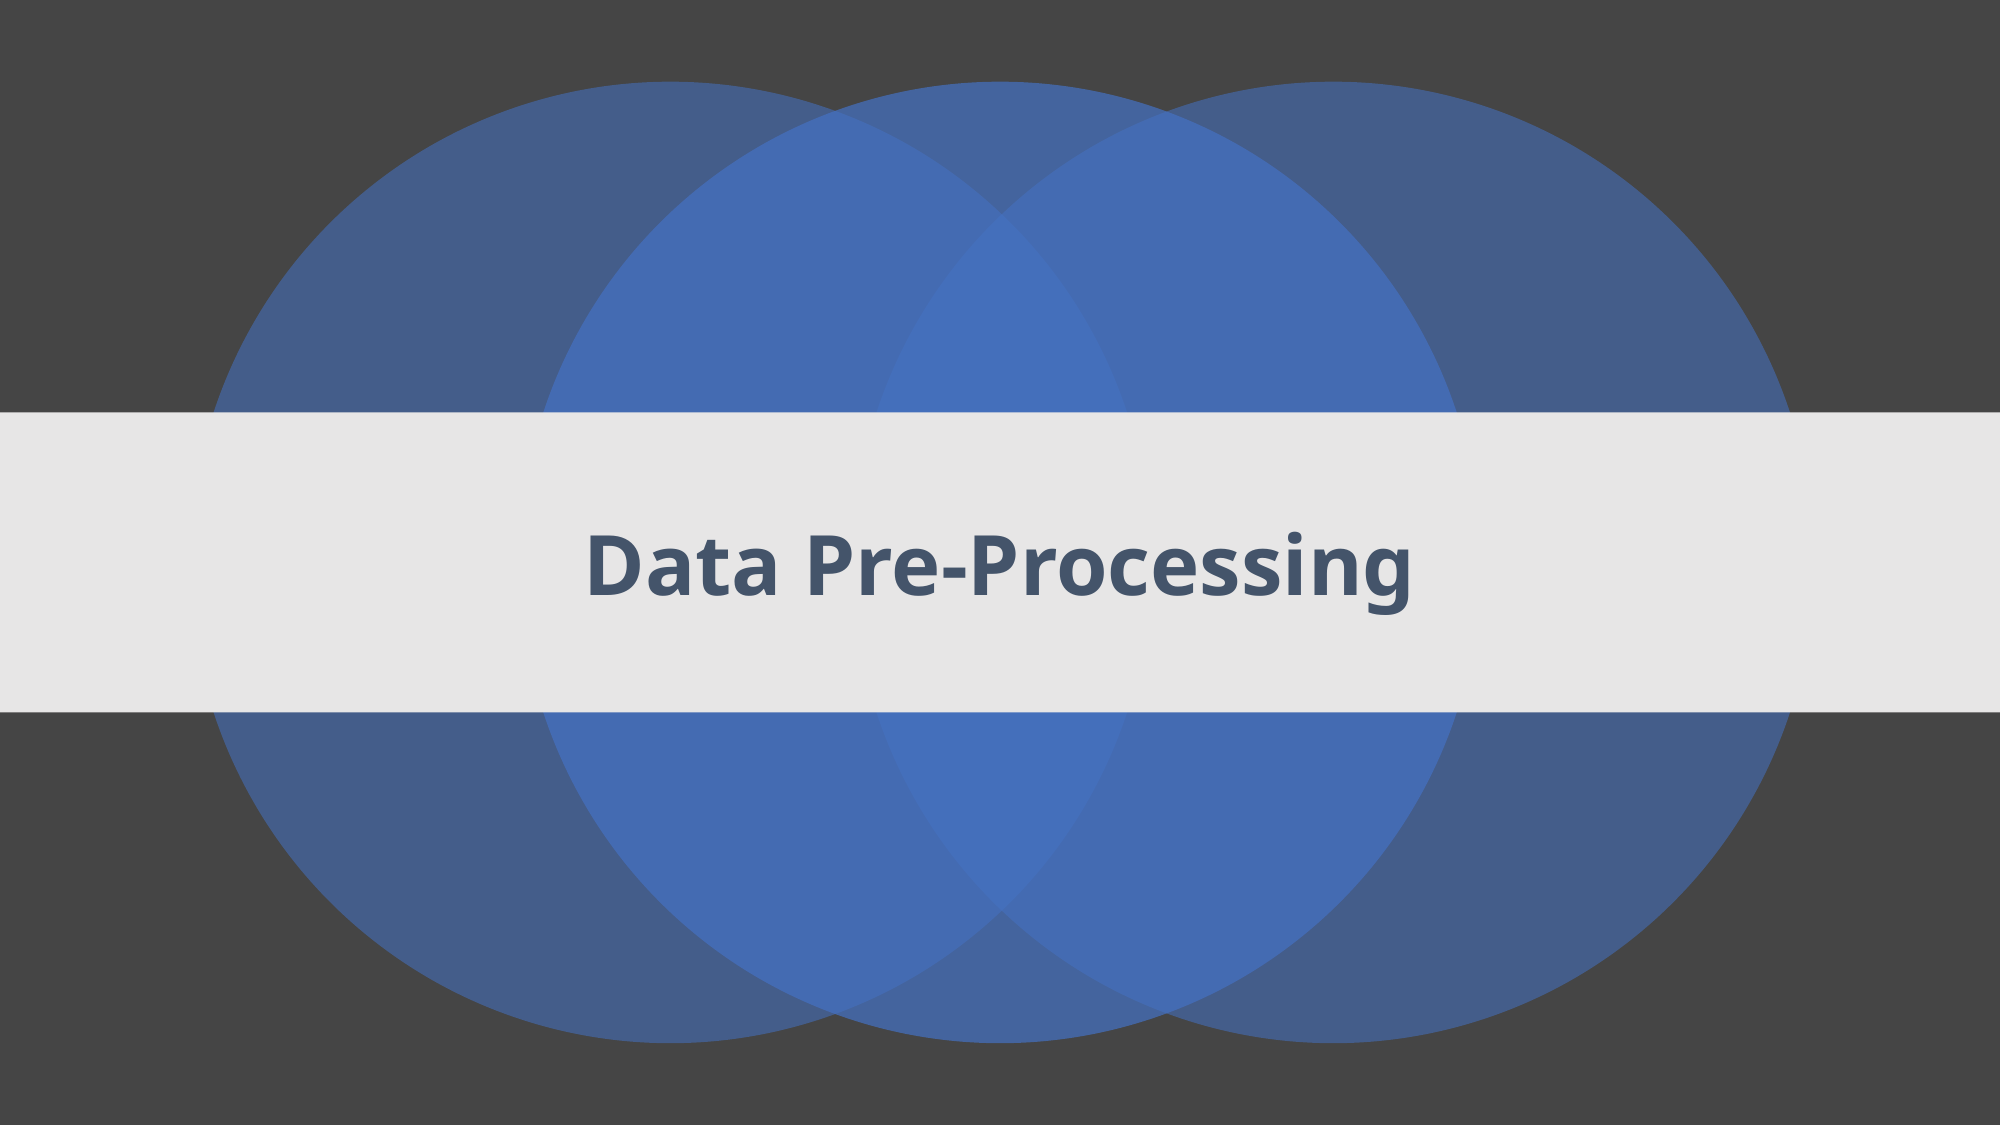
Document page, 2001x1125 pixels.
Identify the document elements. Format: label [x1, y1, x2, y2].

text_box [0, 411, 189, 713]
text_box [1814, 411, 2000, 713]
text_box [189, 81, 1814, 1044]
